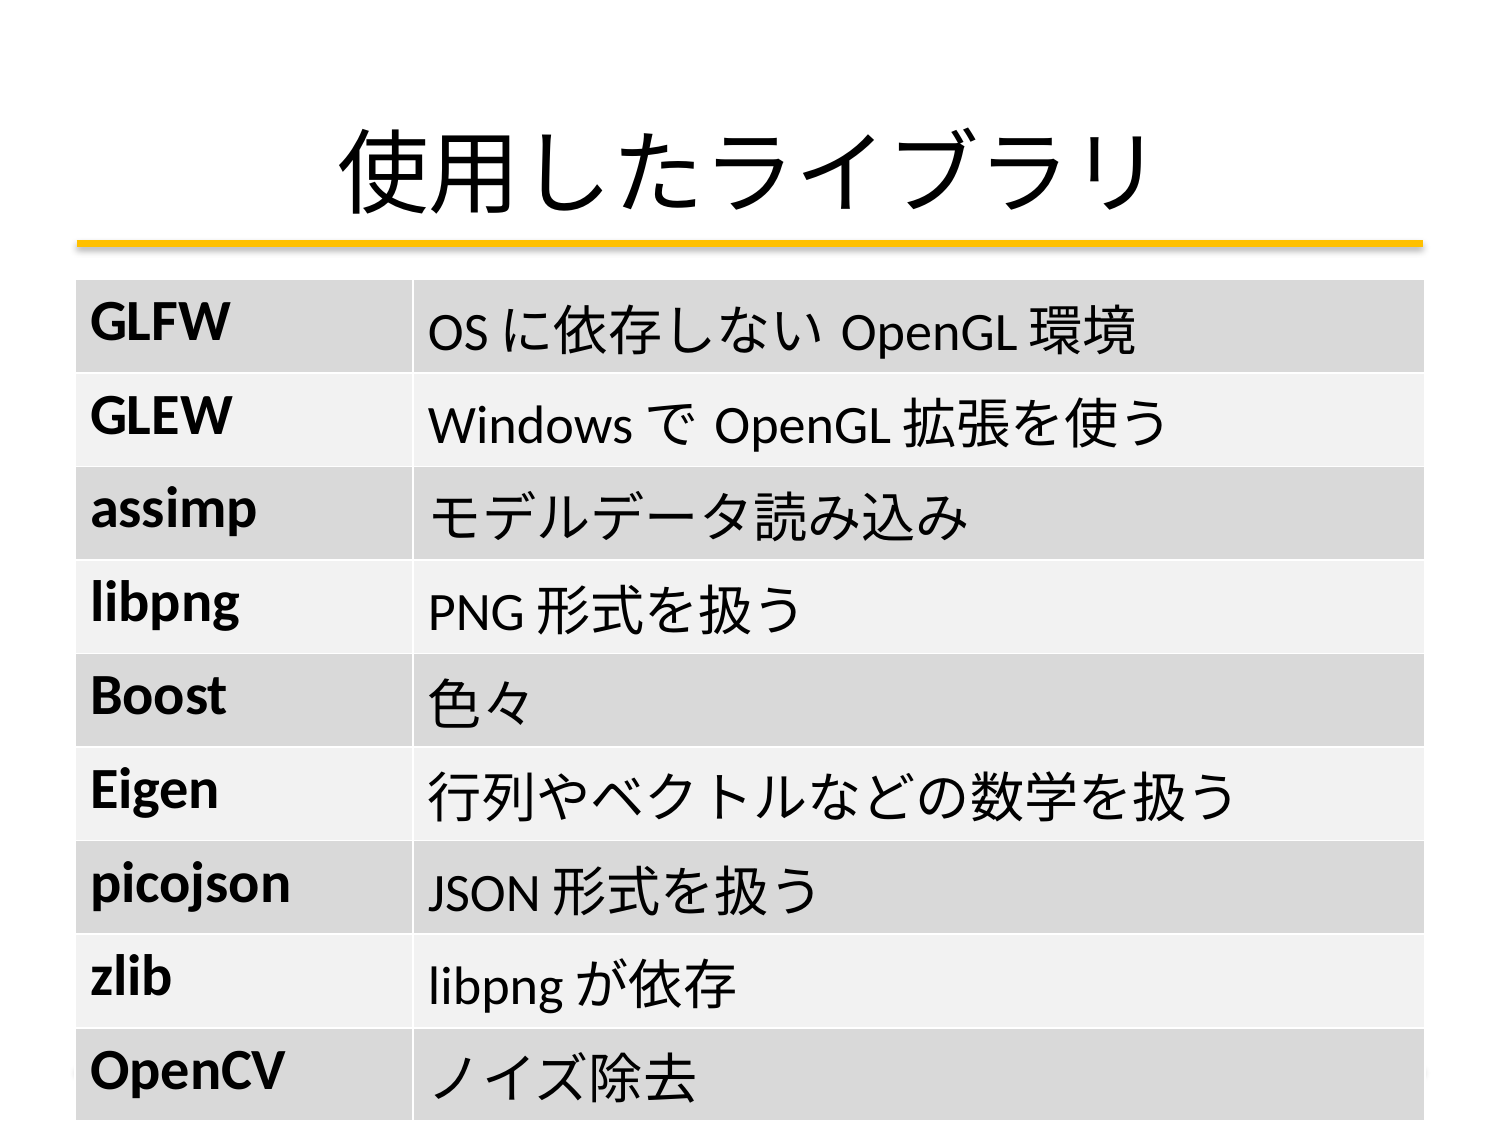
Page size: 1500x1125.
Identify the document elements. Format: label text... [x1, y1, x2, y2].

table_cell libpngが依存 [414, 935, 1424, 1027]
table_cell 色々 [414, 654, 1424, 746]
table_cell JSON形式を扱う [414, 841, 1424, 933]
title 使用したライブラリ [75, 45, 1425, 233]
table_cell モデルデータ読み込み [414, 467, 1424, 559]
table_cell Boost [76, 654, 412, 746]
table_header GLFW [76, 280, 412, 372]
table_cell PNG形式を扱う [414, 561, 1424, 653]
table_cell libpng [76, 561, 412, 653]
table_cell OpenCV [76, 1029, 412, 1120]
table_cell zlib [76, 935, 412, 1027]
table_cell ノイズ除去 [414, 1029, 1424, 1120]
table_cell GLEW [76, 374, 412, 466]
table_cell Eigen [76, 748, 412, 840]
table_cell picojson [76, 841, 412, 933]
table_cell WindowsでOpenGL拡張を使う [414, 374, 1424, 466]
table_cell 行列やベクトルなどの数学を扱う [414, 748, 1424, 840]
table_cell assimp [76, 467, 412, 559]
table_header OSに依存しないOpenGL環境 [414, 280, 1424, 372]
